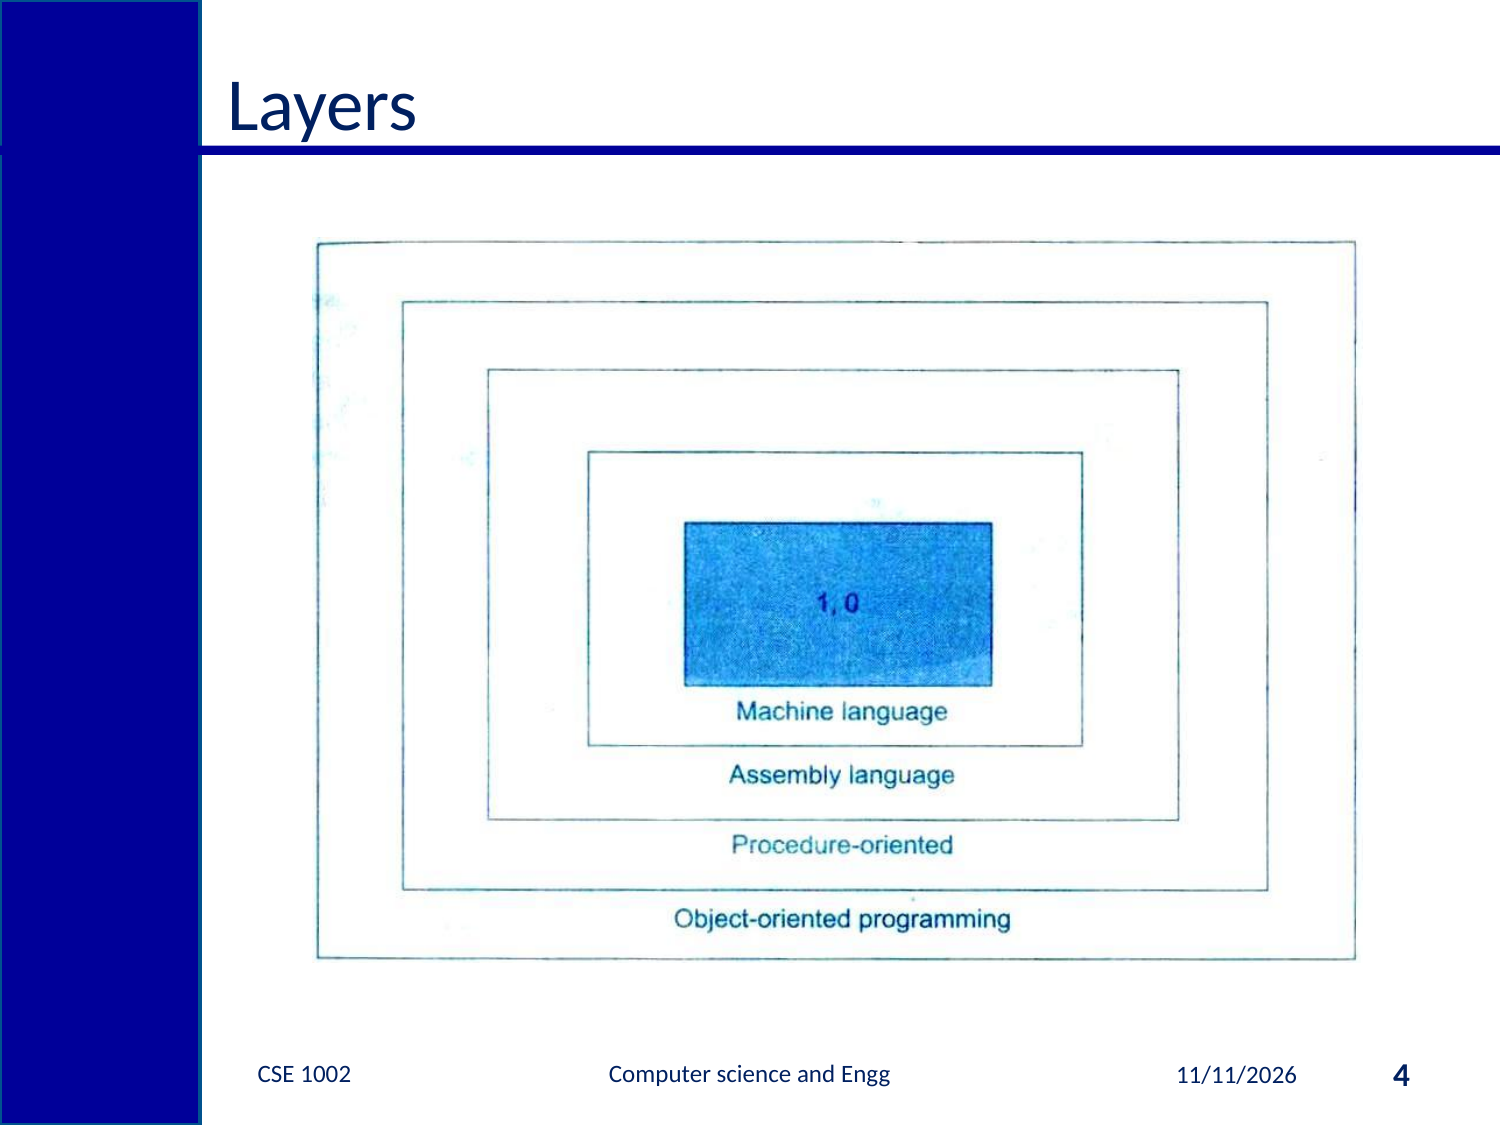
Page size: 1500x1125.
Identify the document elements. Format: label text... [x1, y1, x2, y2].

footer CSE 1002 Computer science and Engg [212, 1042, 938, 1103]
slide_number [1050, 1043, 1313, 1104]
picture [312, 237, 1363, 963]
slide_number 4 [1312, 1042, 1425, 1103]
text_box Layers [212, 62, 1413, 139]
